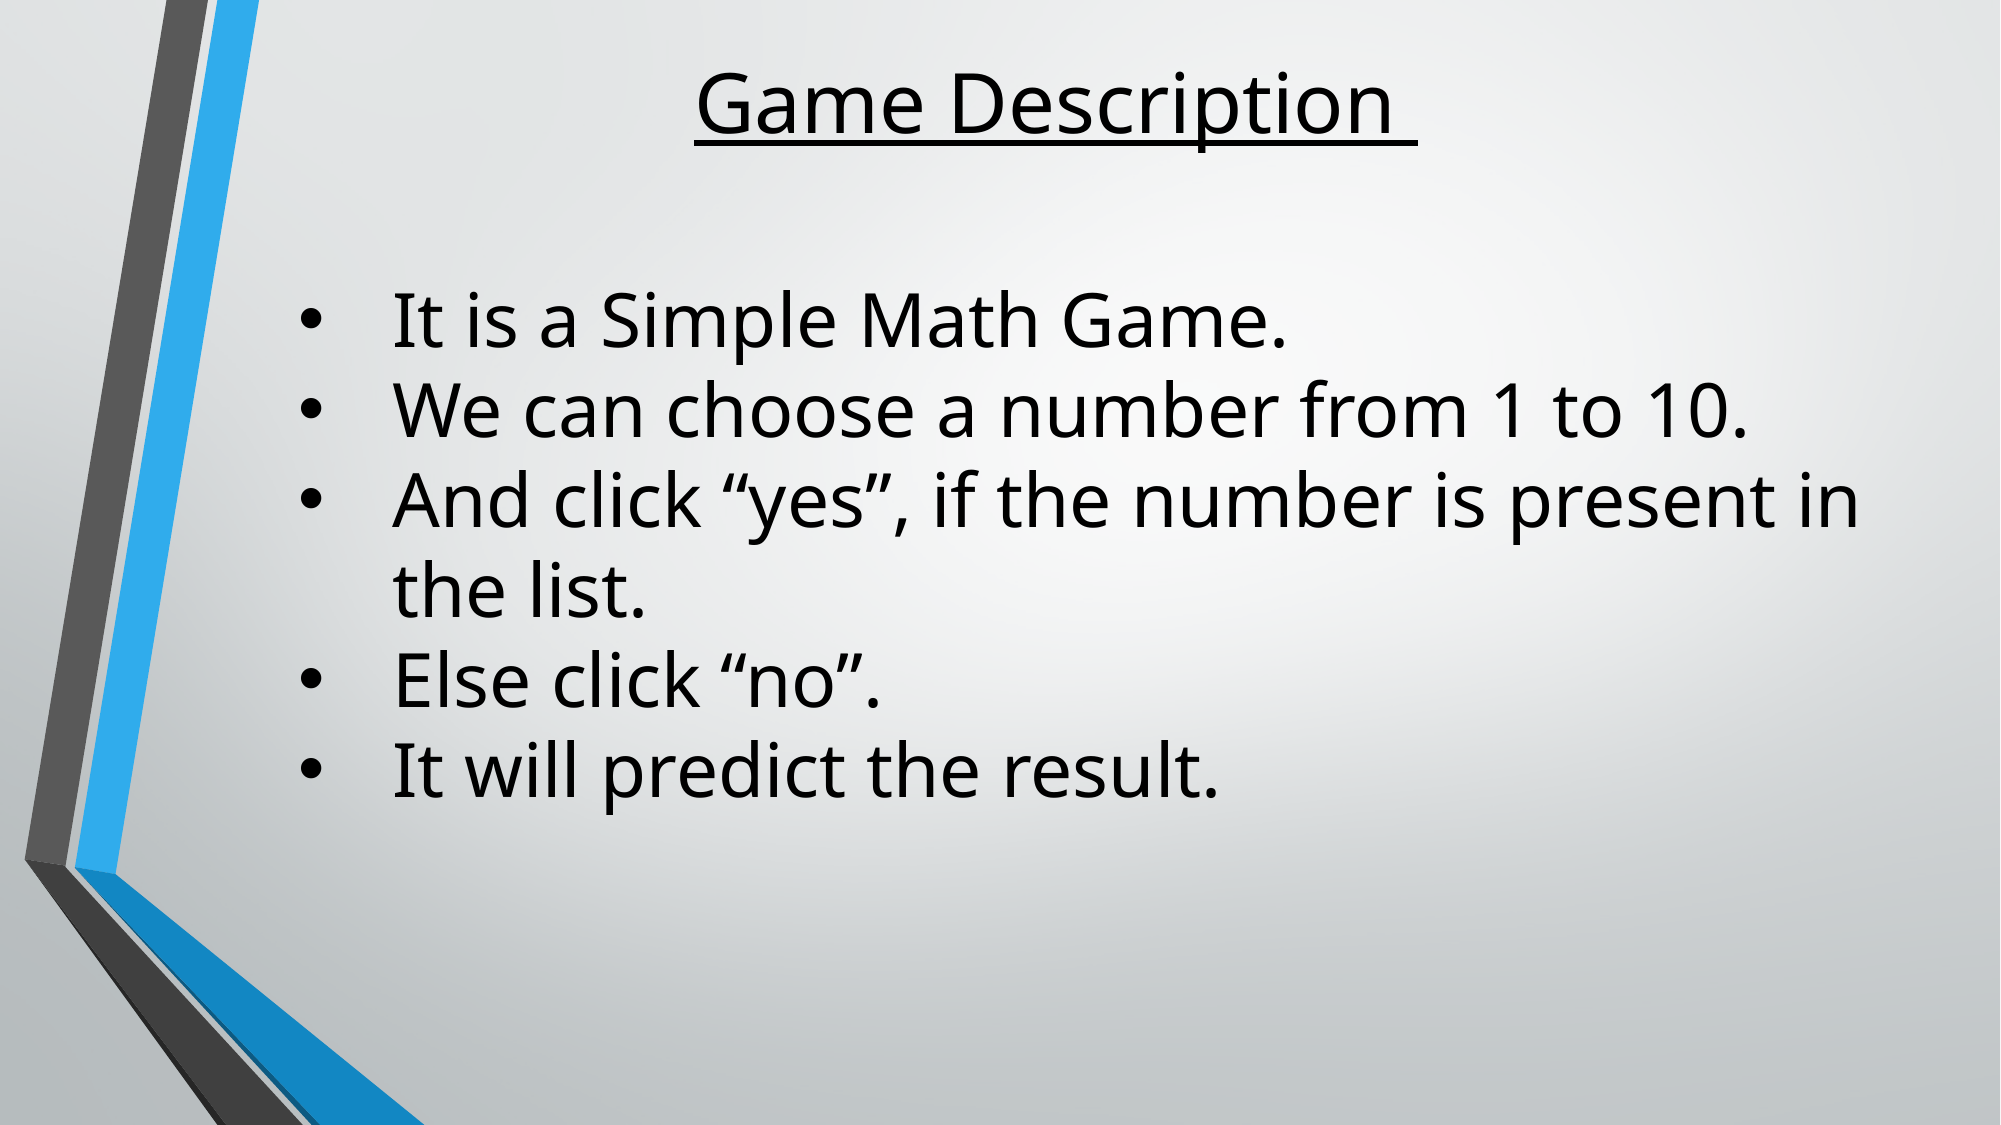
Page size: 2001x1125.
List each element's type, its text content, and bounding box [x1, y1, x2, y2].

text_box It is a Simple Math Game. We can choose a number from 1 to 10. And click “yes”, if the number is present in the list. Else click “no”. It will predict the result. [283, 265, 1911, 821]
text_box Game Description [234, 43, 1878, 217]
